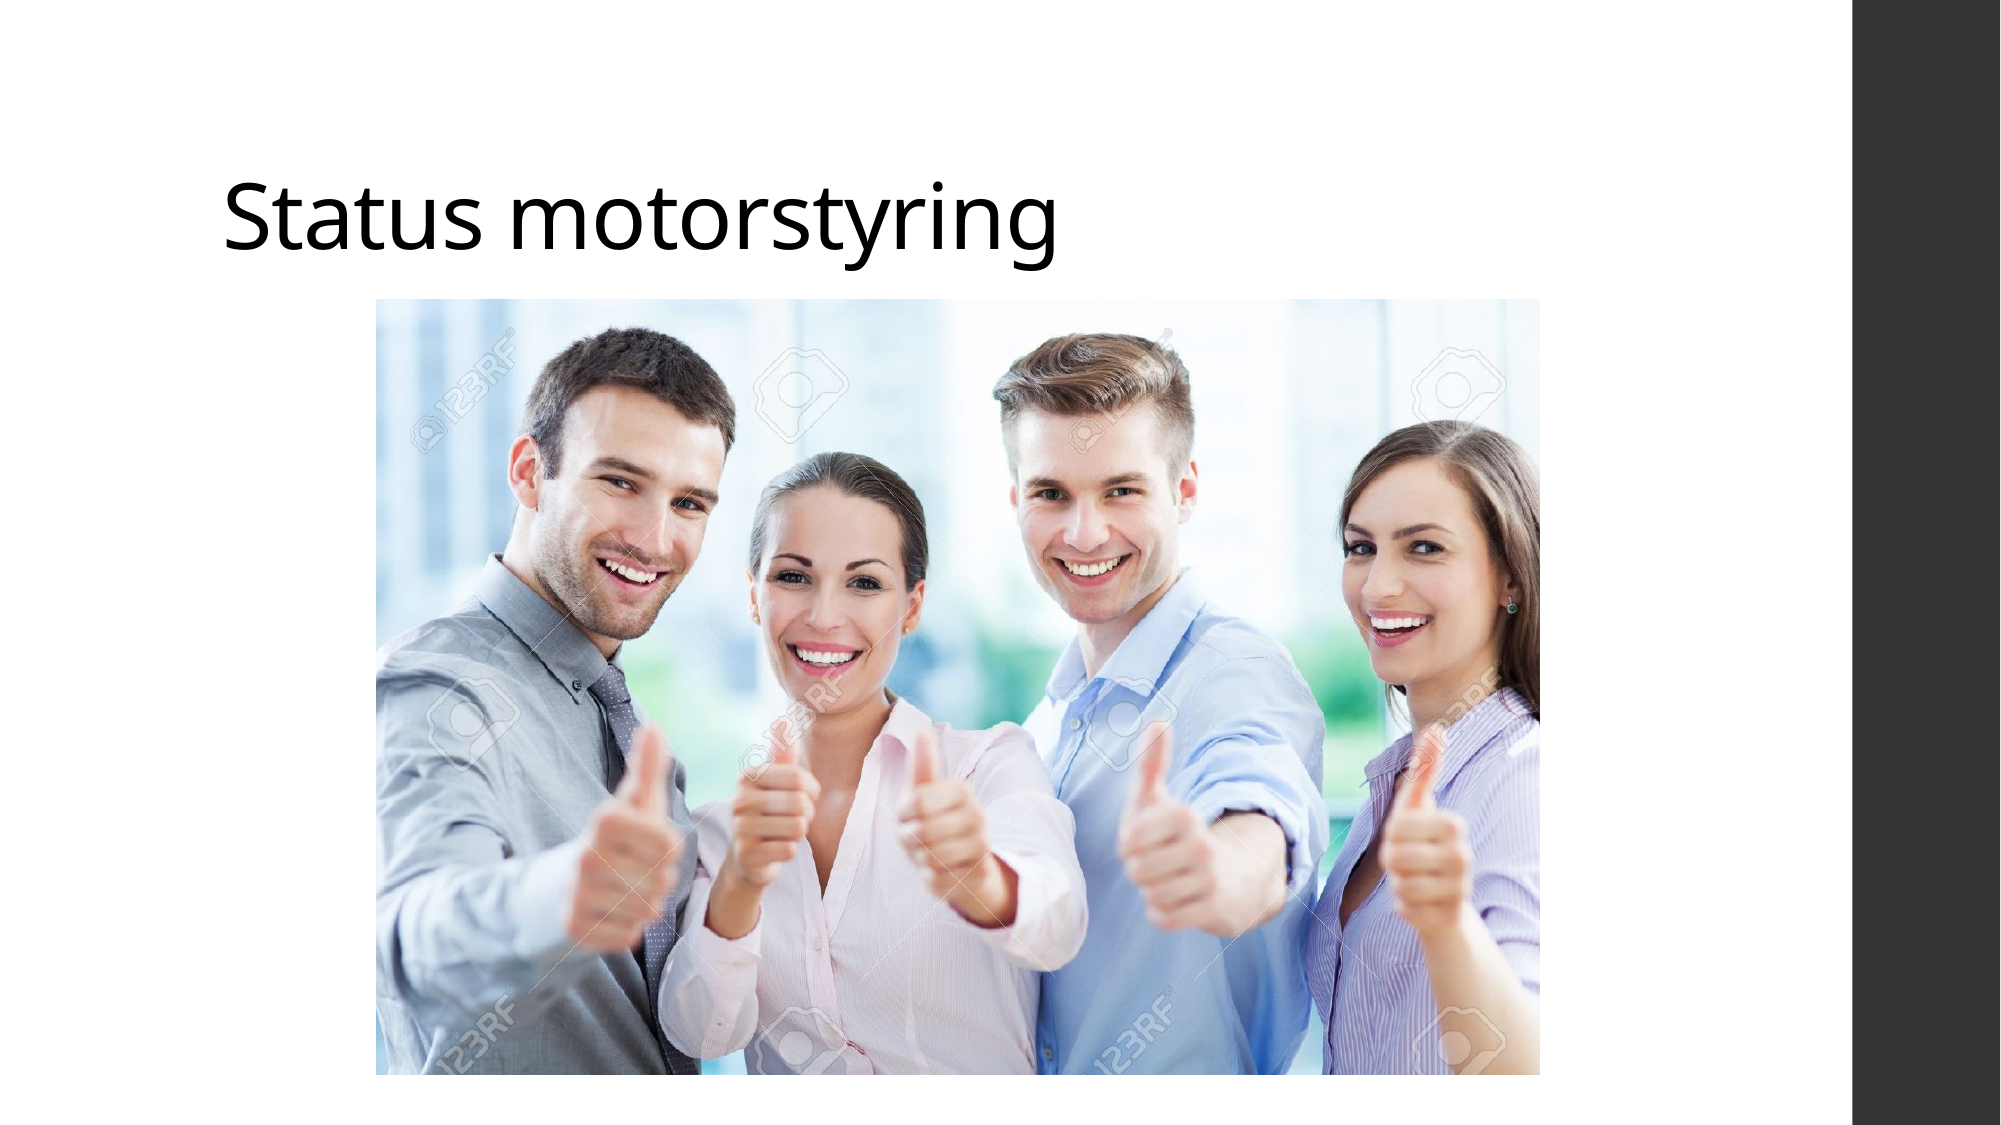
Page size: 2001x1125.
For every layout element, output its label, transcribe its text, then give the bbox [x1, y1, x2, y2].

title Status motorstyring [206, 60, 1797, 278]
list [375, 299, 1540, 1075]
